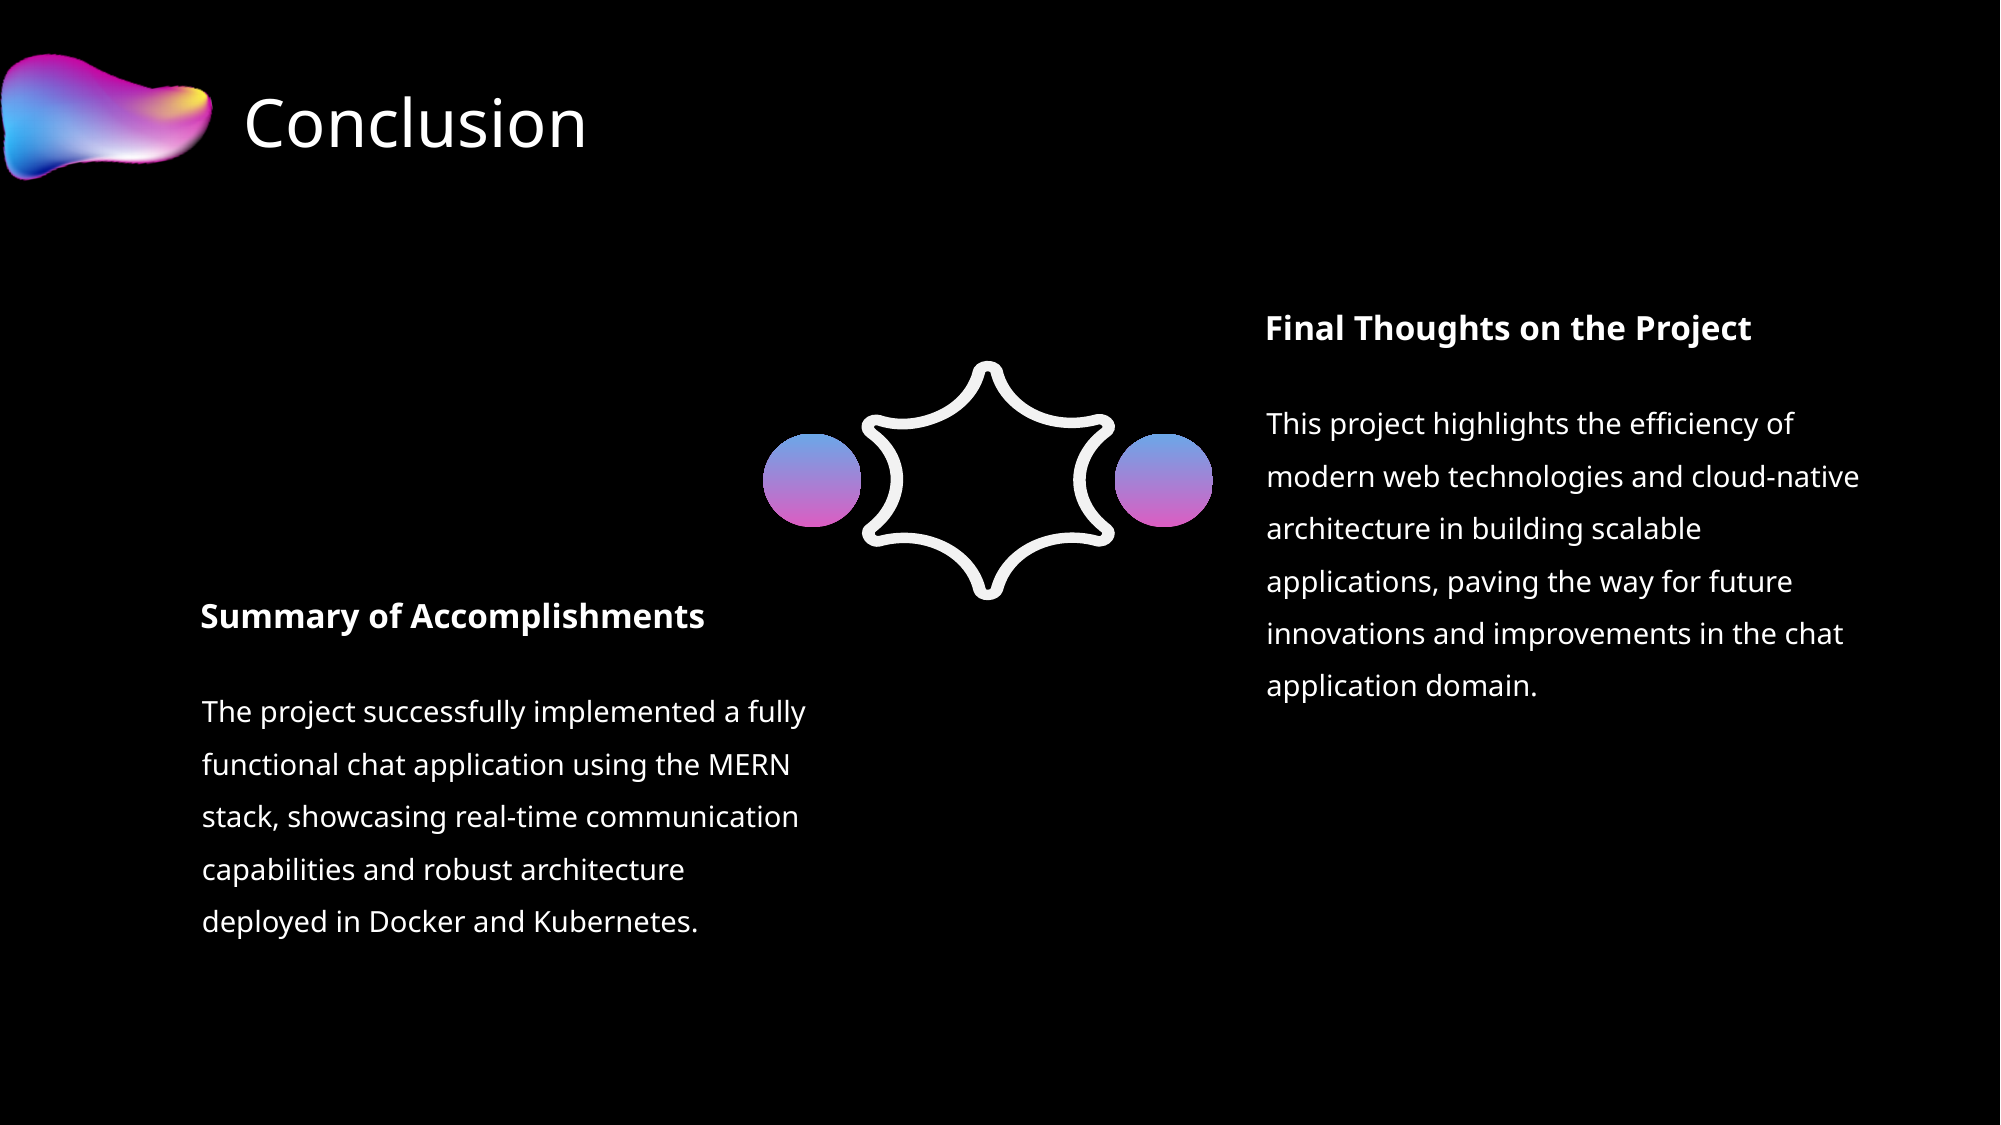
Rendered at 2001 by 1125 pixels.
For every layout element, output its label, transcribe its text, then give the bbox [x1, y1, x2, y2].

text_box [1114, 433, 1213, 528]
picture [0, 0, 228, 241]
text_box Conclusion [228, 73, 1397, 169]
text_box This project highlights the efficiency of modern web technologies and cloud-native architecture in building scalable applications, paving the way for future innovations and improvements in the chat application domain. [1251, 380, 1889, 711]
text_box Summary of Accomplishments [185, 587, 823, 643]
text_box Final Thoughts on the Project [1249, 299, 1887, 355]
text_box The project successfully implemented a fully functional chat application using the MERN stack, showcasing real-time communication capabilities and robust architecture deployed in Docker and Kubernetes. [186, 668, 824, 947]
text_box [763, 433, 862, 528]
text_box [861, 360, 1115, 601]
